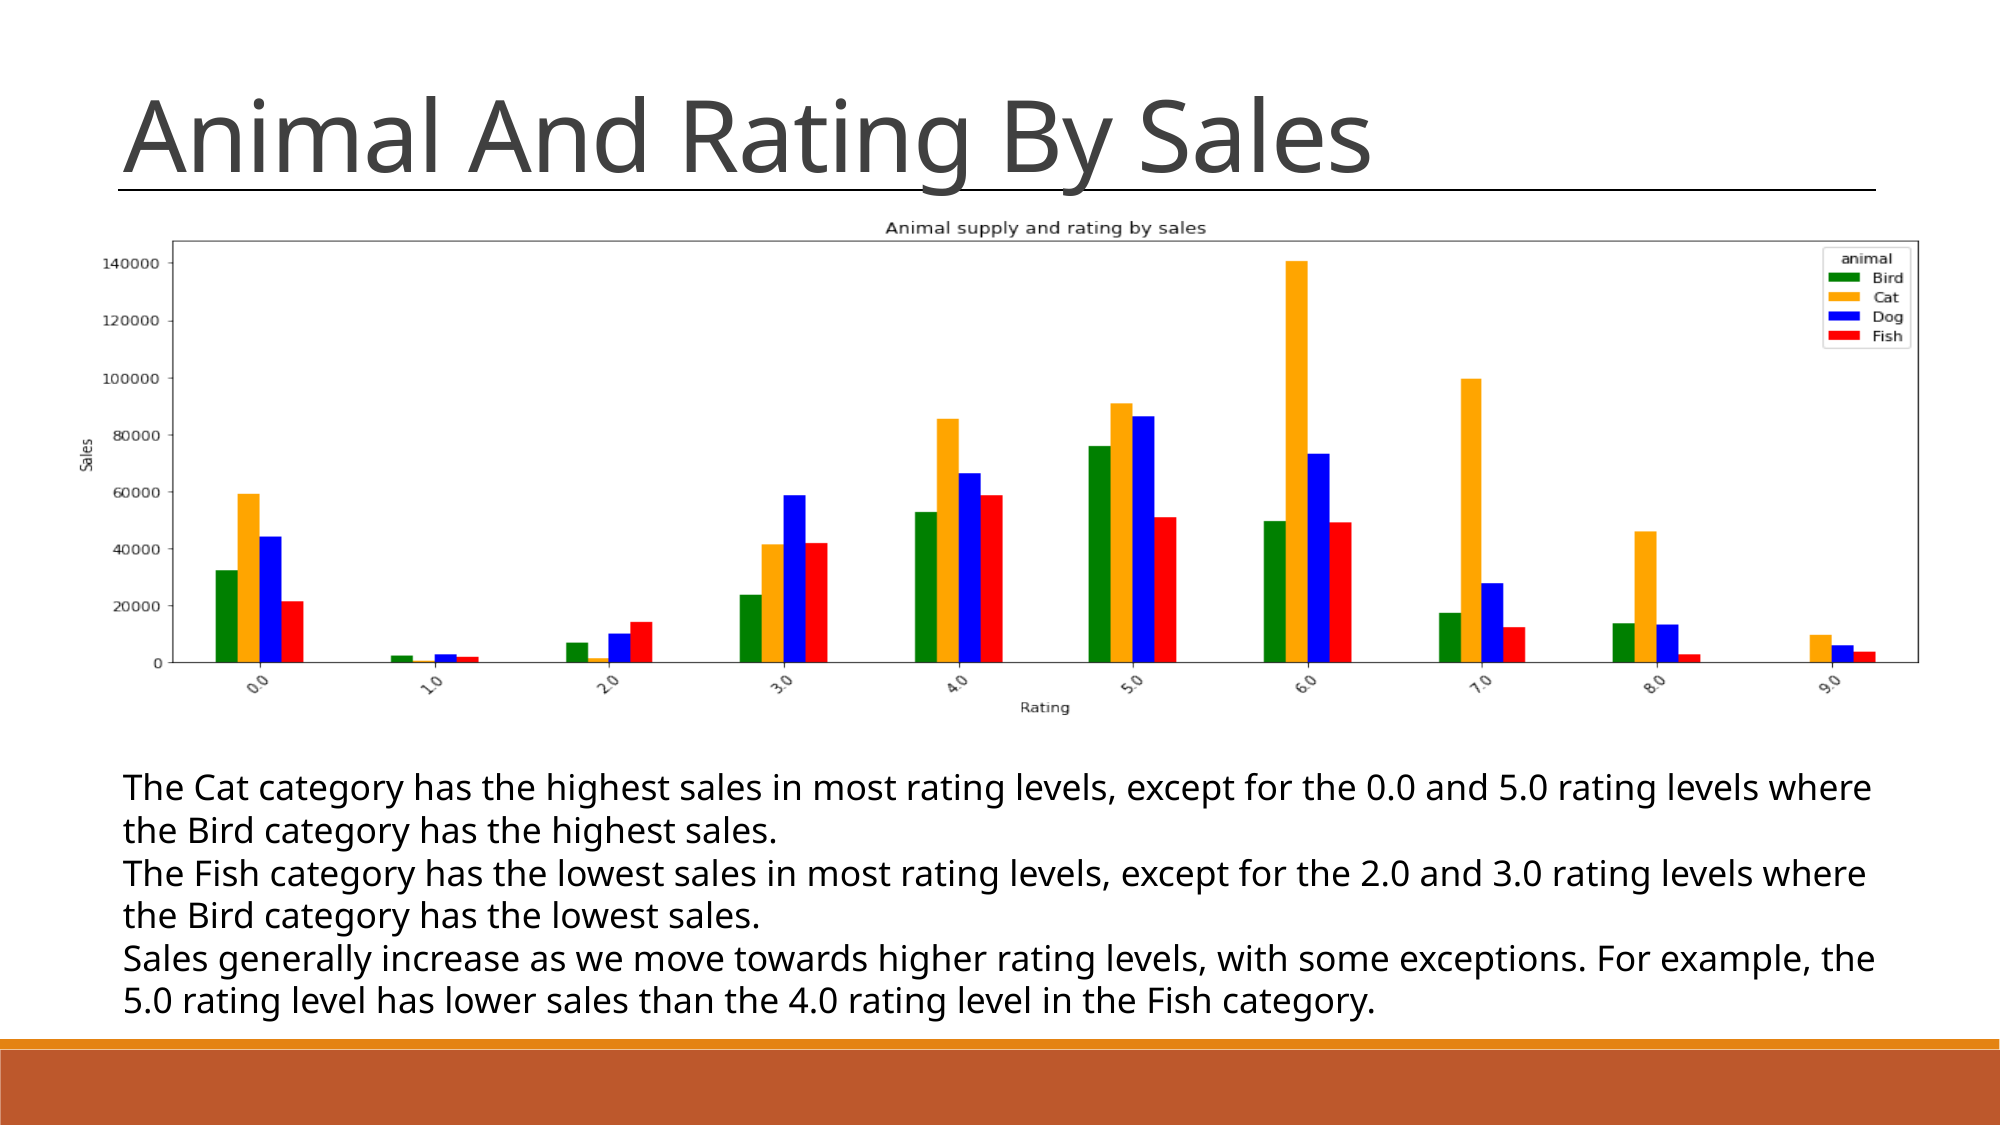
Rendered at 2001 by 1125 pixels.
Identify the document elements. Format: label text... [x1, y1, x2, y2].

picture [69, 211, 1930, 724]
text_box Animal And Rating By Sales [108, 83, 1760, 184]
text_box The Cat category has the highest sales in most rating levels, except for the 0.0 and 5.0 rating levels where the Bird category has the highest sales. The Fish category has the lowest sales in most rating levels, except for the 2.0 and 3.0 rating levels where the Bird category has the lowest sales. Sales generally increase as we move towards higher rating levels, with some exceptions. For example, the 5.0 rating level has lower sales than the 4.0 rating level in the Fish category. [108, 758, 1946, 1028]
